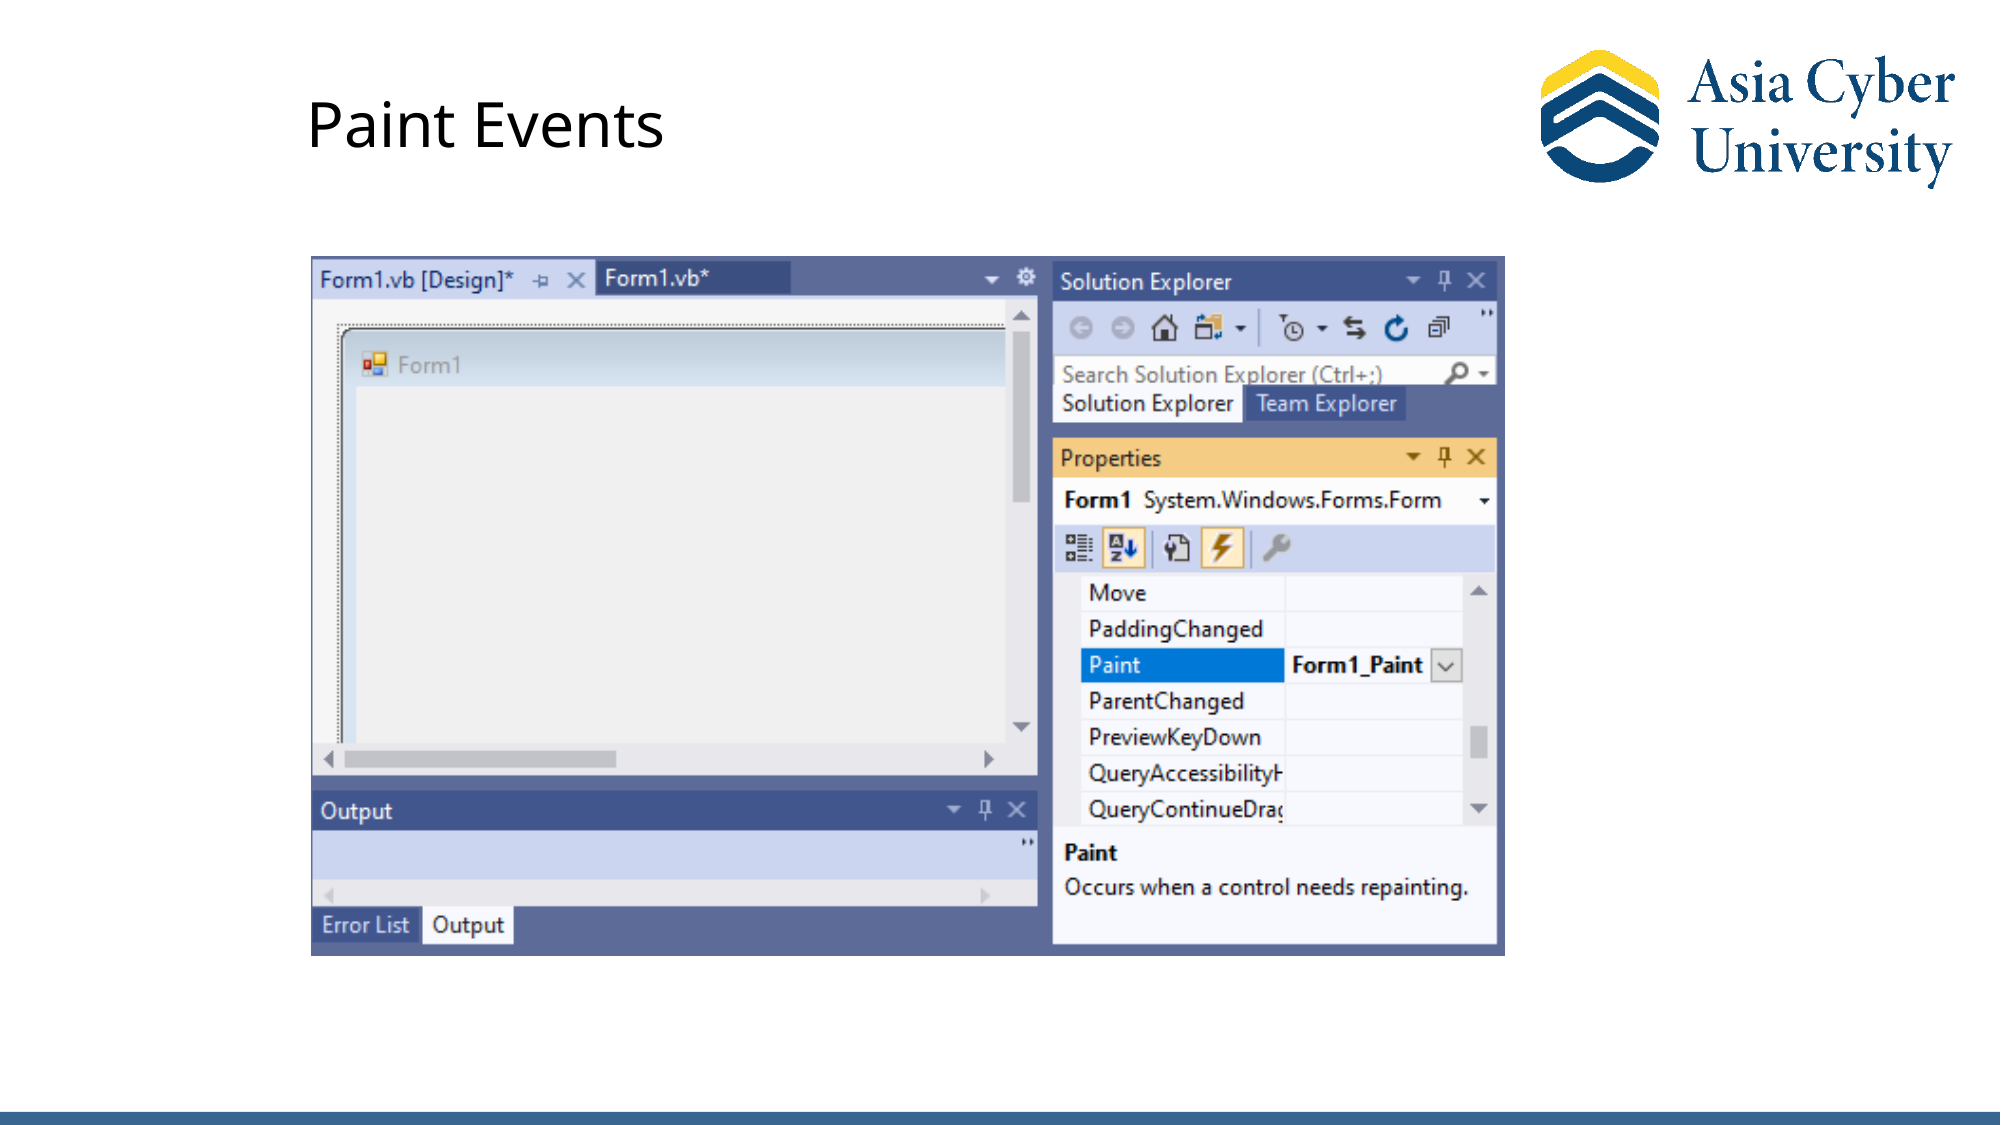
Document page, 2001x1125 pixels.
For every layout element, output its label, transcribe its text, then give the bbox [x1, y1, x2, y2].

title Paint Events [291, 66, 1475, 189]
picture [311, 255, 1505, 956]
picture [1541, 50, 1955, 189]
